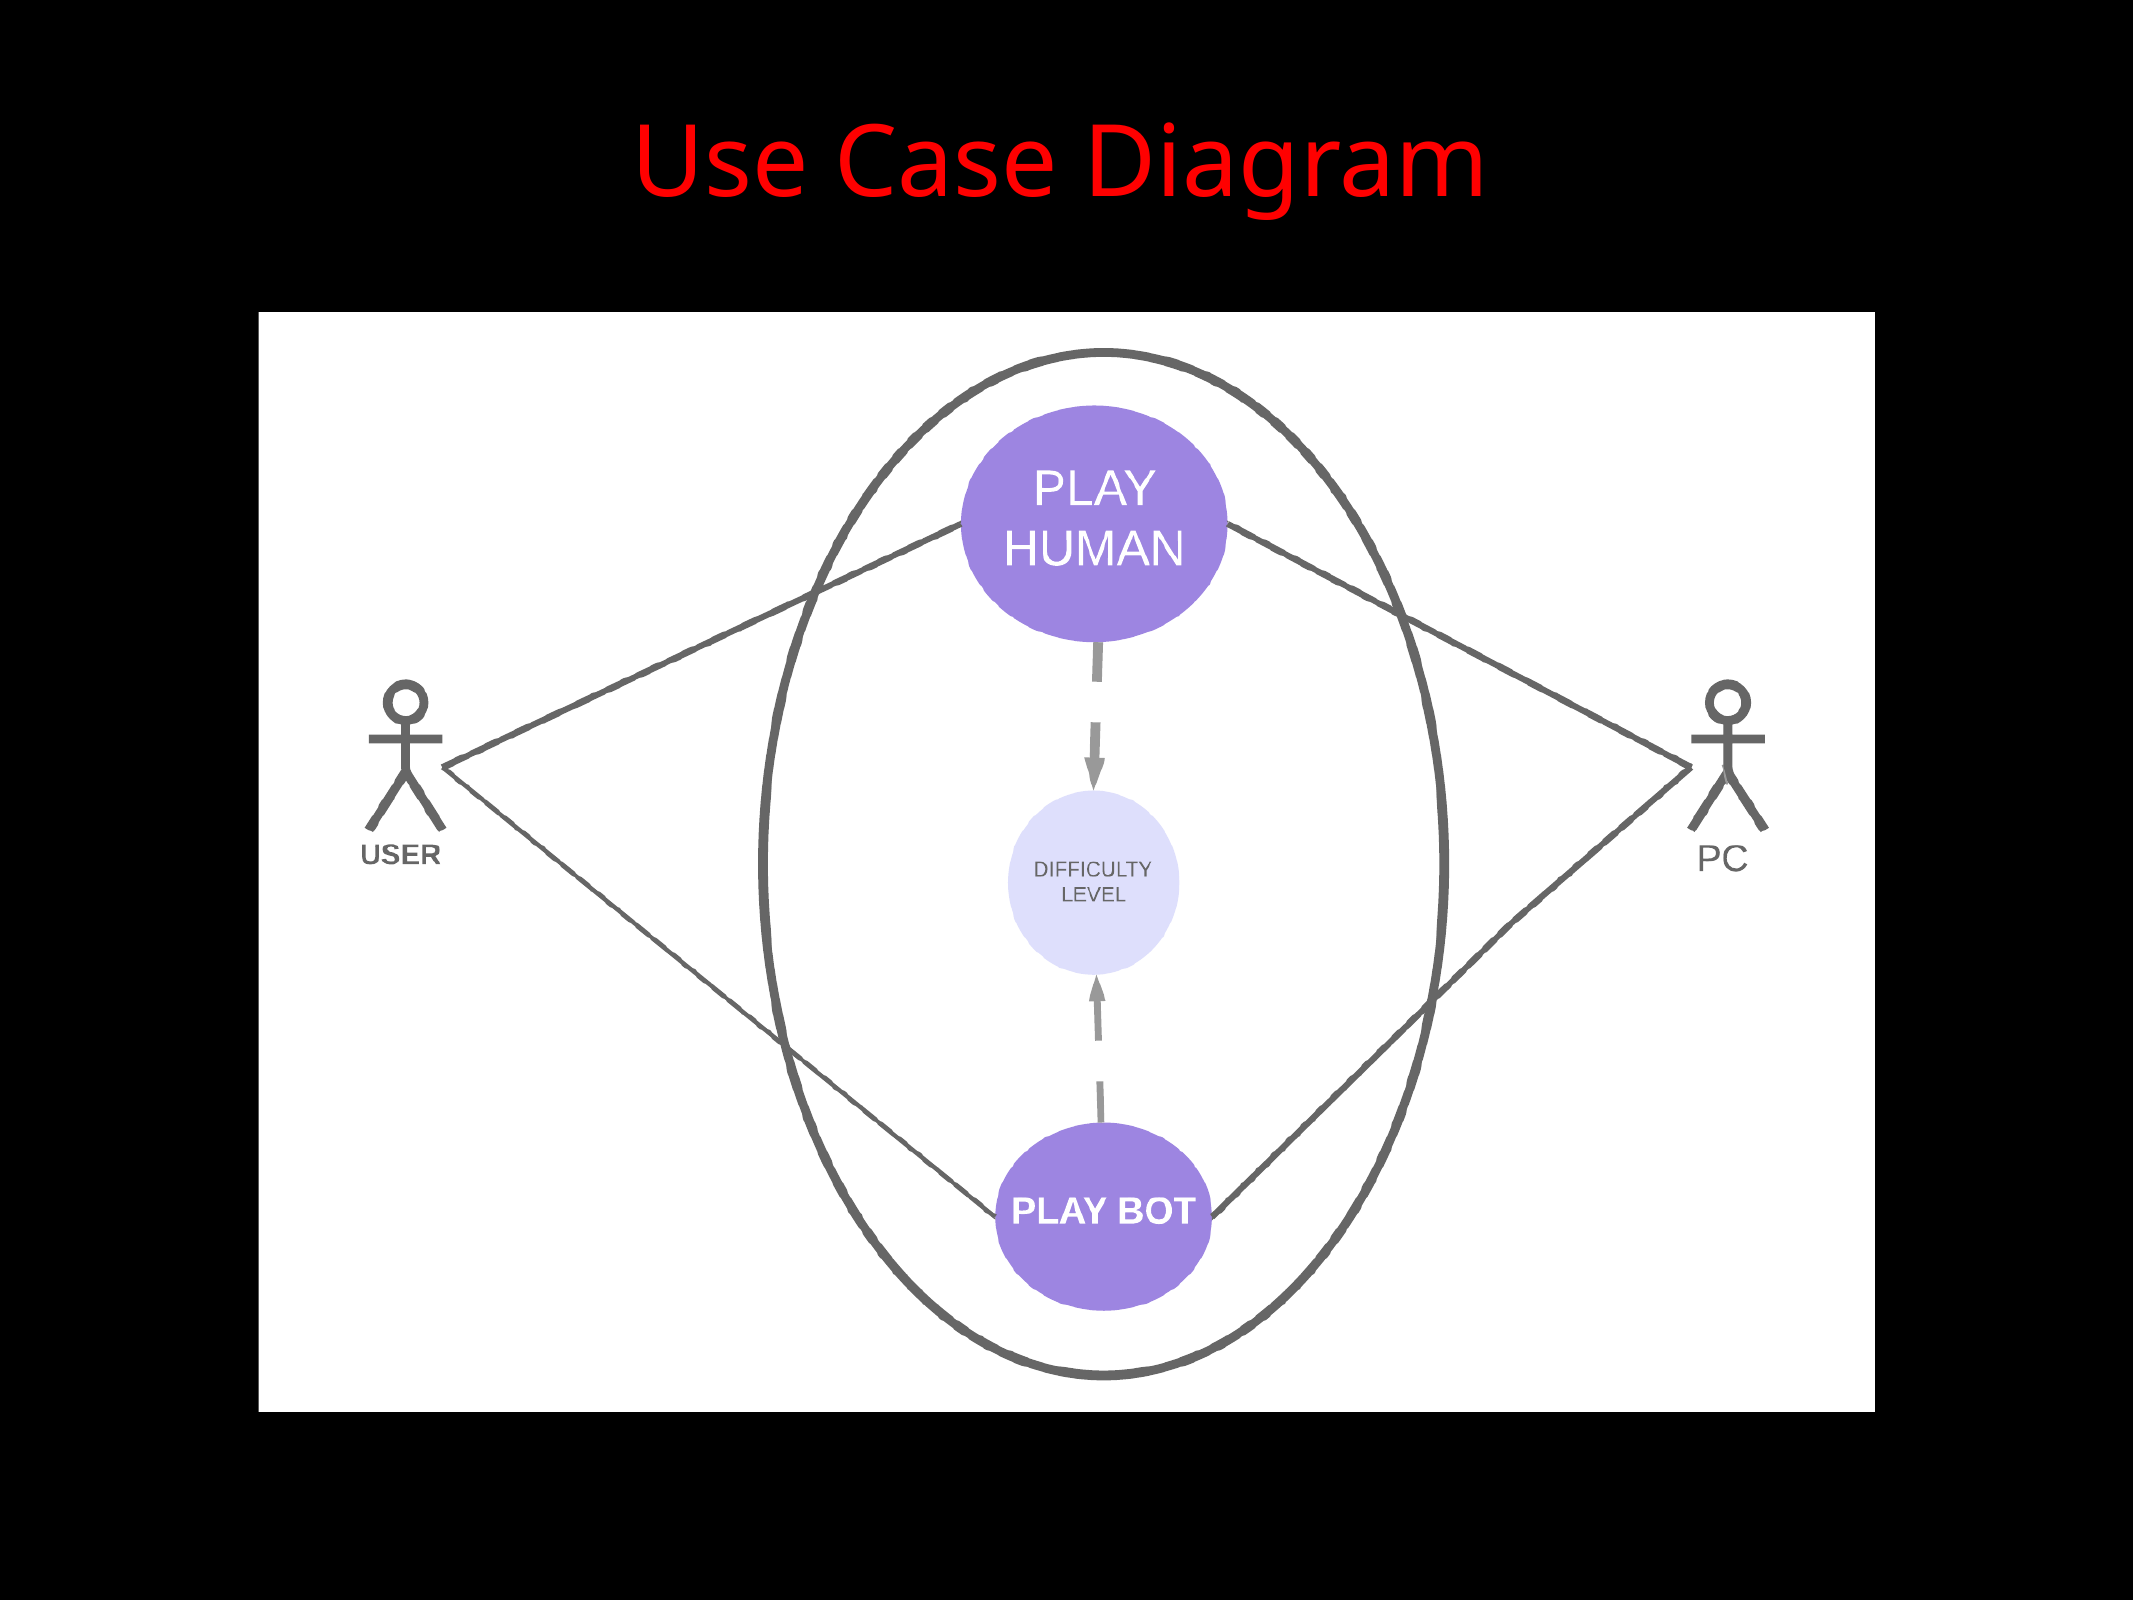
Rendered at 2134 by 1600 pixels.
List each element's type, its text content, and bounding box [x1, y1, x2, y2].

text_box Use Case Diagram [441, 87, 1680, 225]
picture [258, 312, 1876, 1412]
